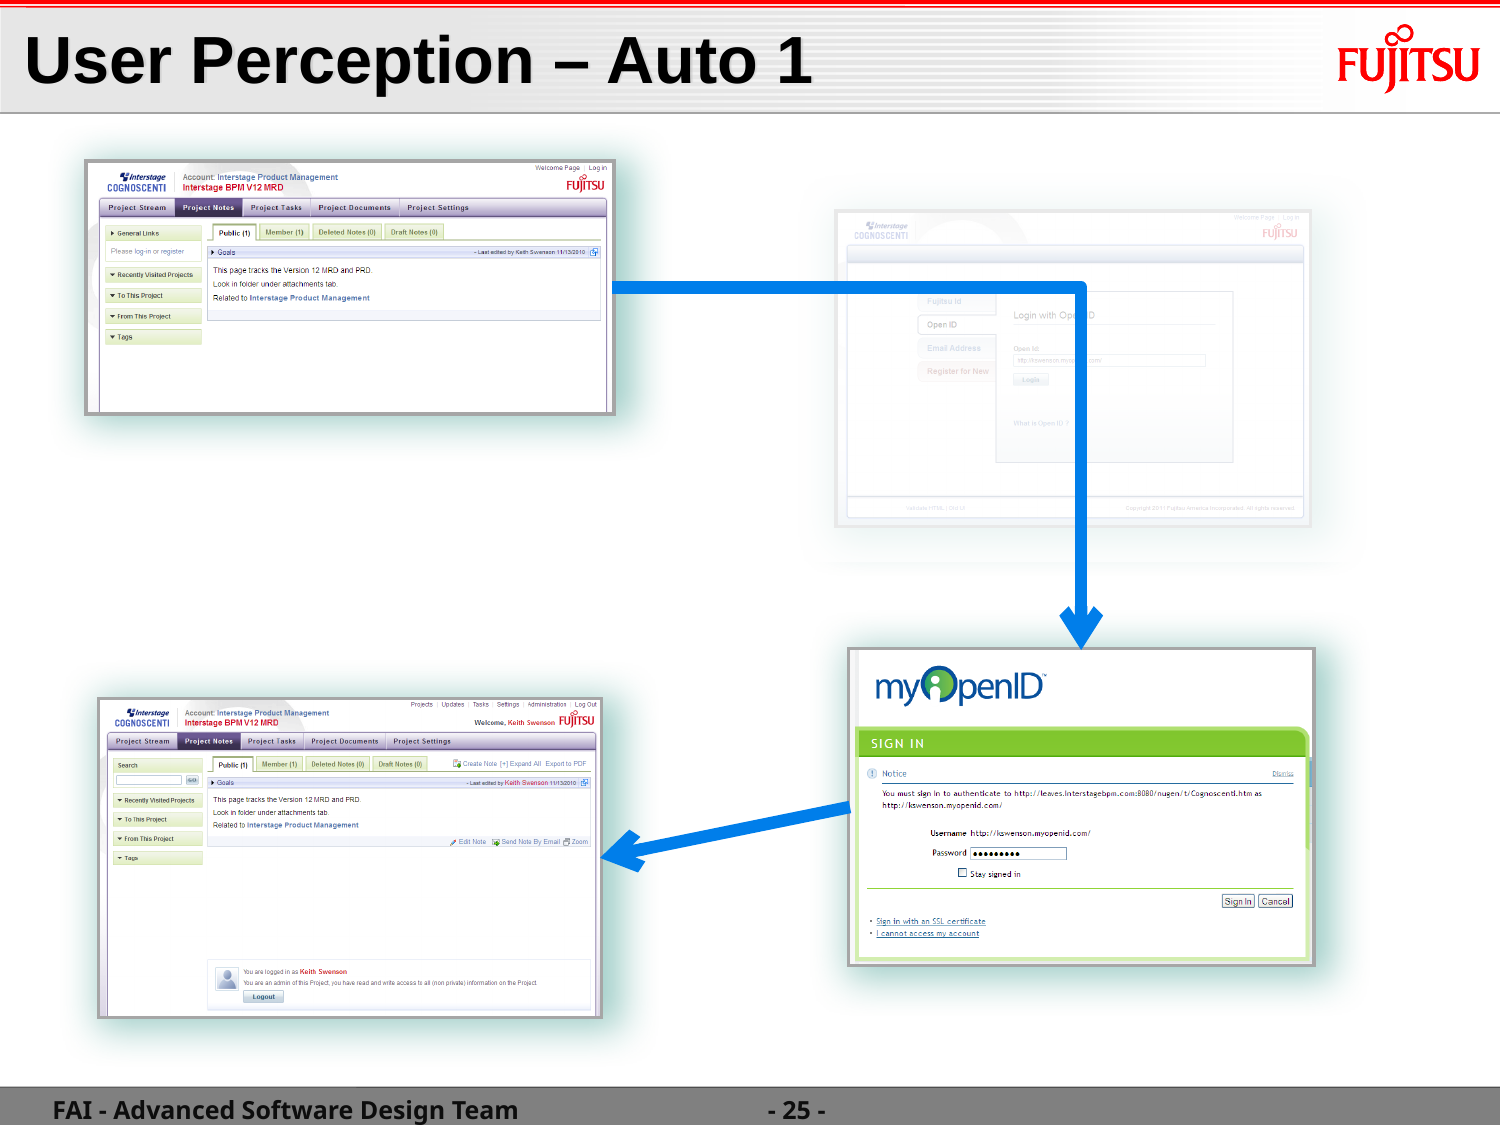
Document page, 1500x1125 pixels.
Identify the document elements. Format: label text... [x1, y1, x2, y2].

picture [0, 8, 9, 112]
picture [99, 699, 601, 1017]
picture [1320, 8, 1500, 112]
title User Perception – Auto 1 [9, 0, 1318, 114]
picture [849, 649, 1313, 965]
picture [87, 162, 613, 413]
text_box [612, 287, 1082, 651]
picture [837, 212, 1310, 526]
text_box [737, 162, 1400, 563]
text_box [599, 806, 851, 859]
